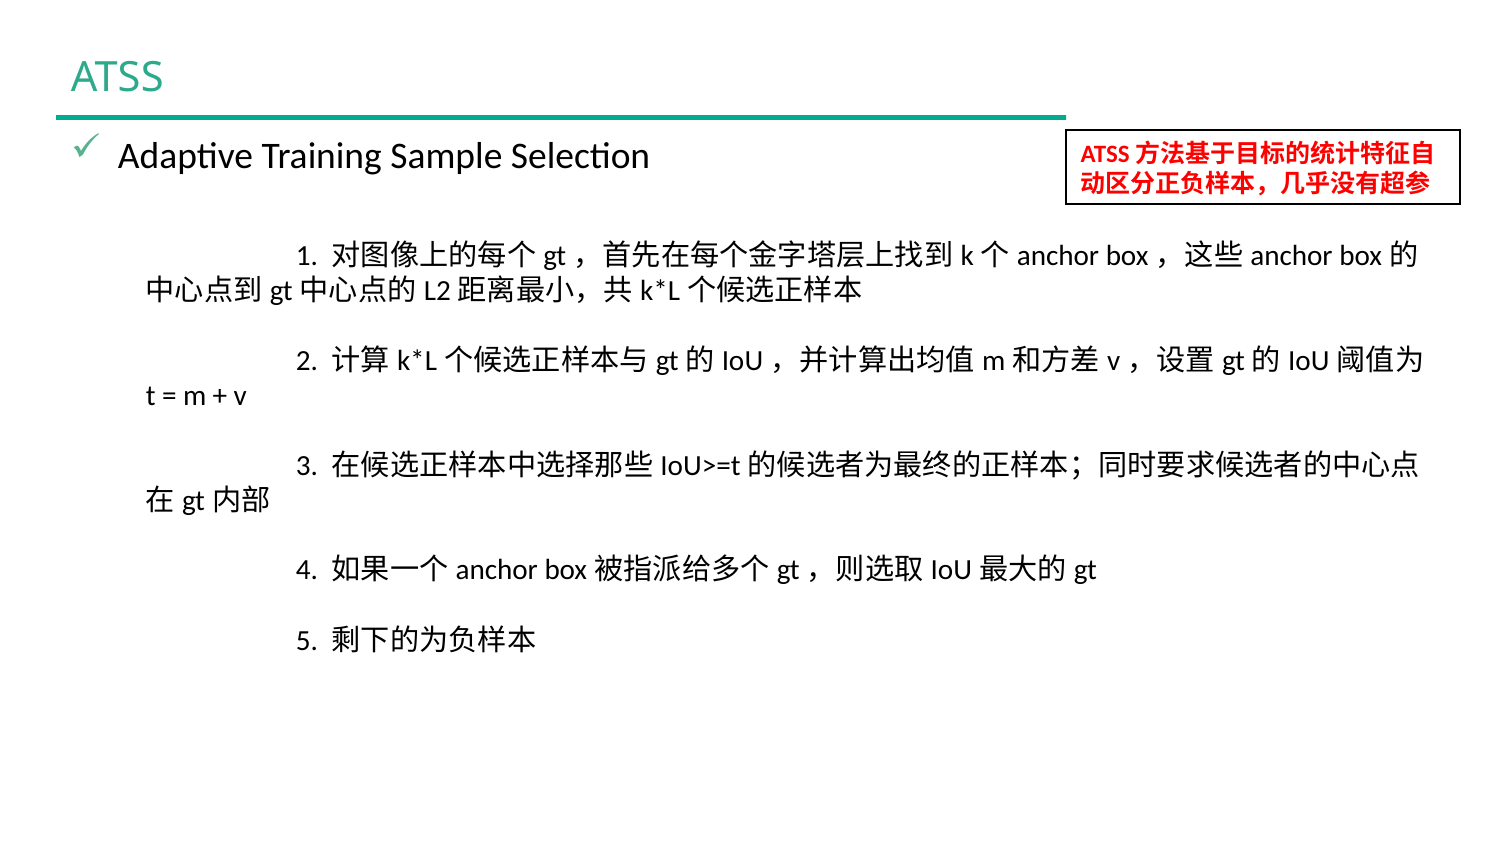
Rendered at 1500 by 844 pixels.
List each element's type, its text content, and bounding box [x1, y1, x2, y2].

text_box ATSS [56, 35, 303, 111]
text_box ATSS方法基于目标的统计特征自动区分正负样本，几乎没有超参 [1065, 129, 1461, 205]
text_box Adaptive Training Sample Selection 1. 对图像上的每个gt，首先在每个金字塔层上找到k个anchor box，这些anchor box的中心点到gt中心点的L2距离最小，共k*L个候选正样本 2. 计算k*L个候选正样本与gt的IoU，并计算出均值m和方差v，设置gt的IoU阈值为t = m + v 3. 在候选正样本中选择那些IoU>=t的候选者为最终的正样本；同时要求候选者的中心点在gt内部 4. 如果一个anchor box被指派给多个gt，则选取IoU最大的gt 5. 剩下的为负样本 [56, 124, 1449, 754]
